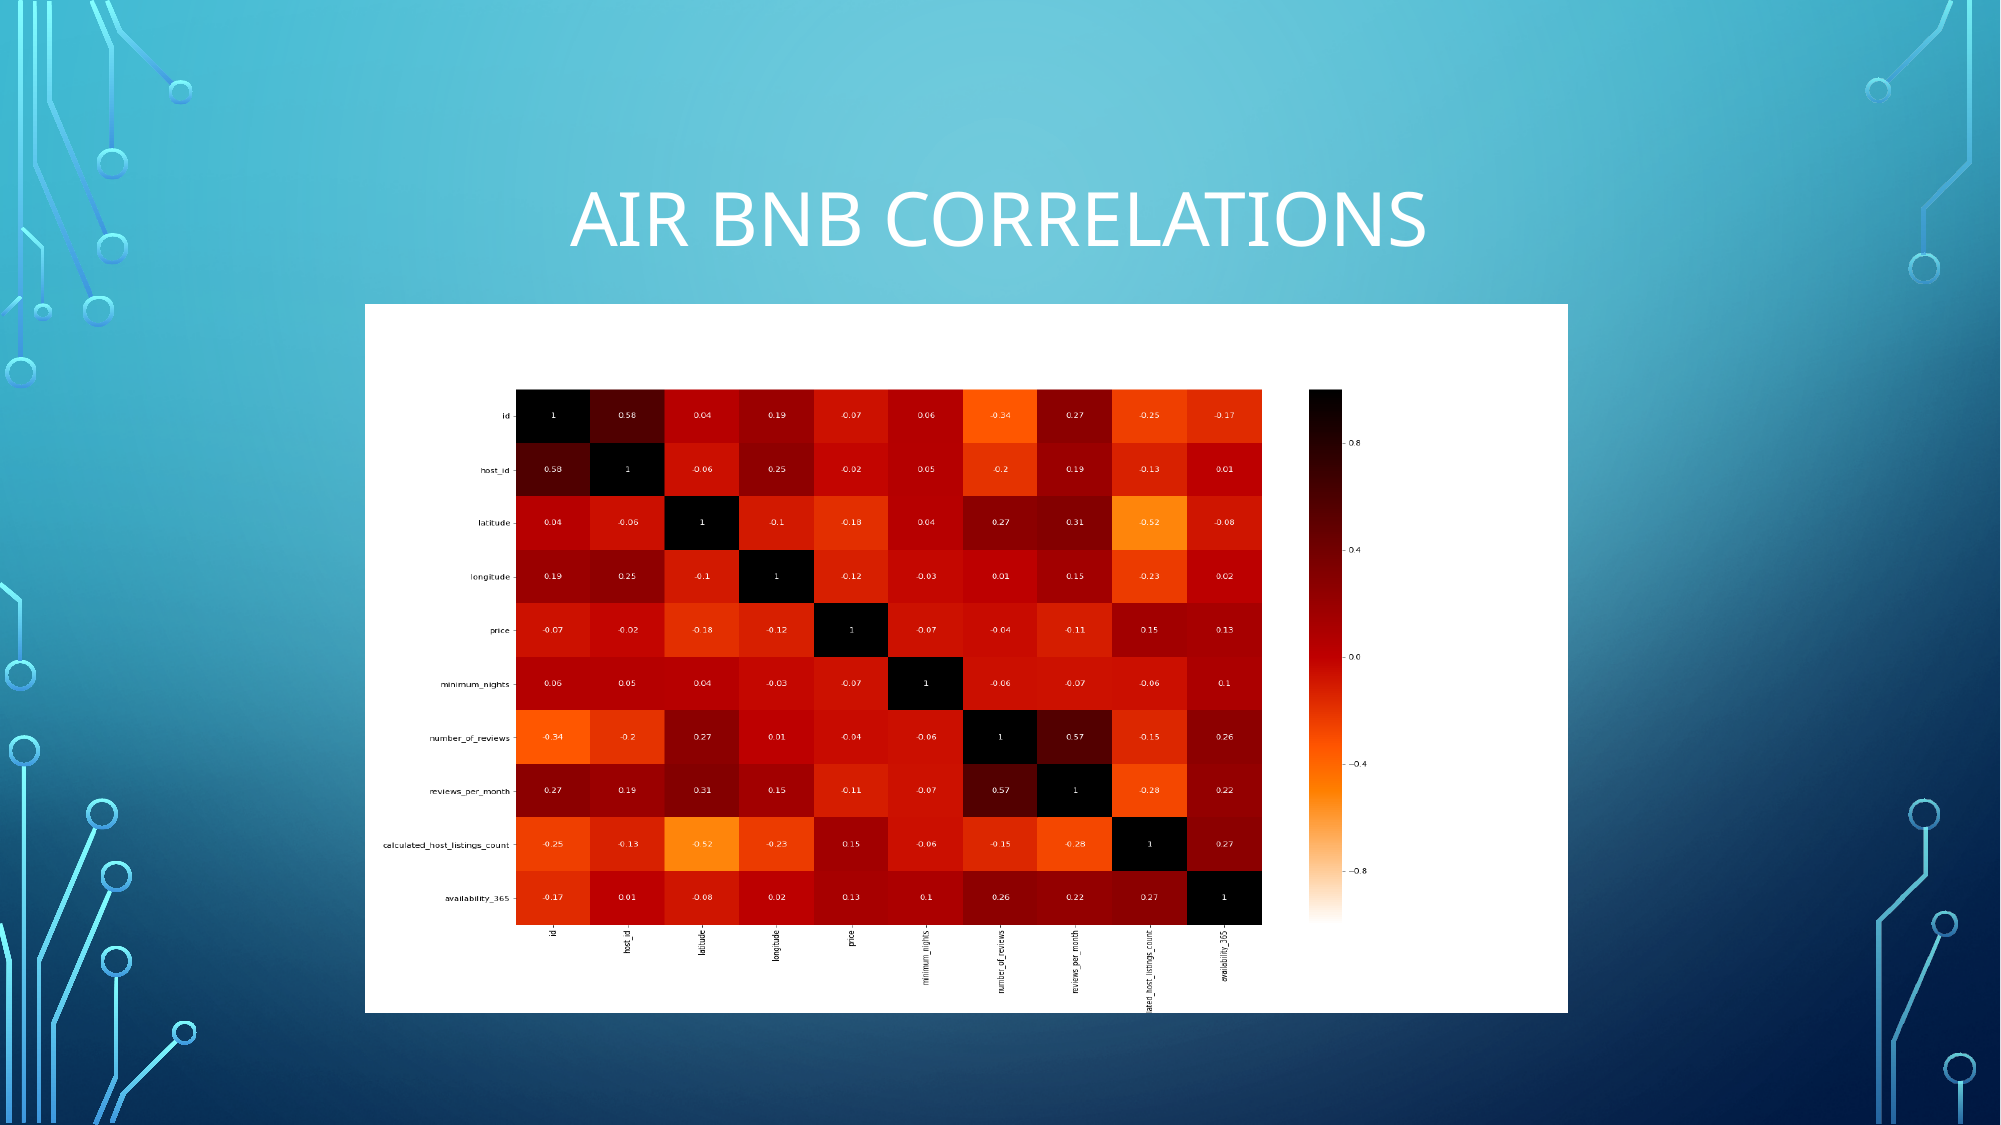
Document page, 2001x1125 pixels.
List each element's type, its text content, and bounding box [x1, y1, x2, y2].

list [364, 304, 1568, 1014]
title AiR BnB Correlations [187, 101, 1813, 344]
